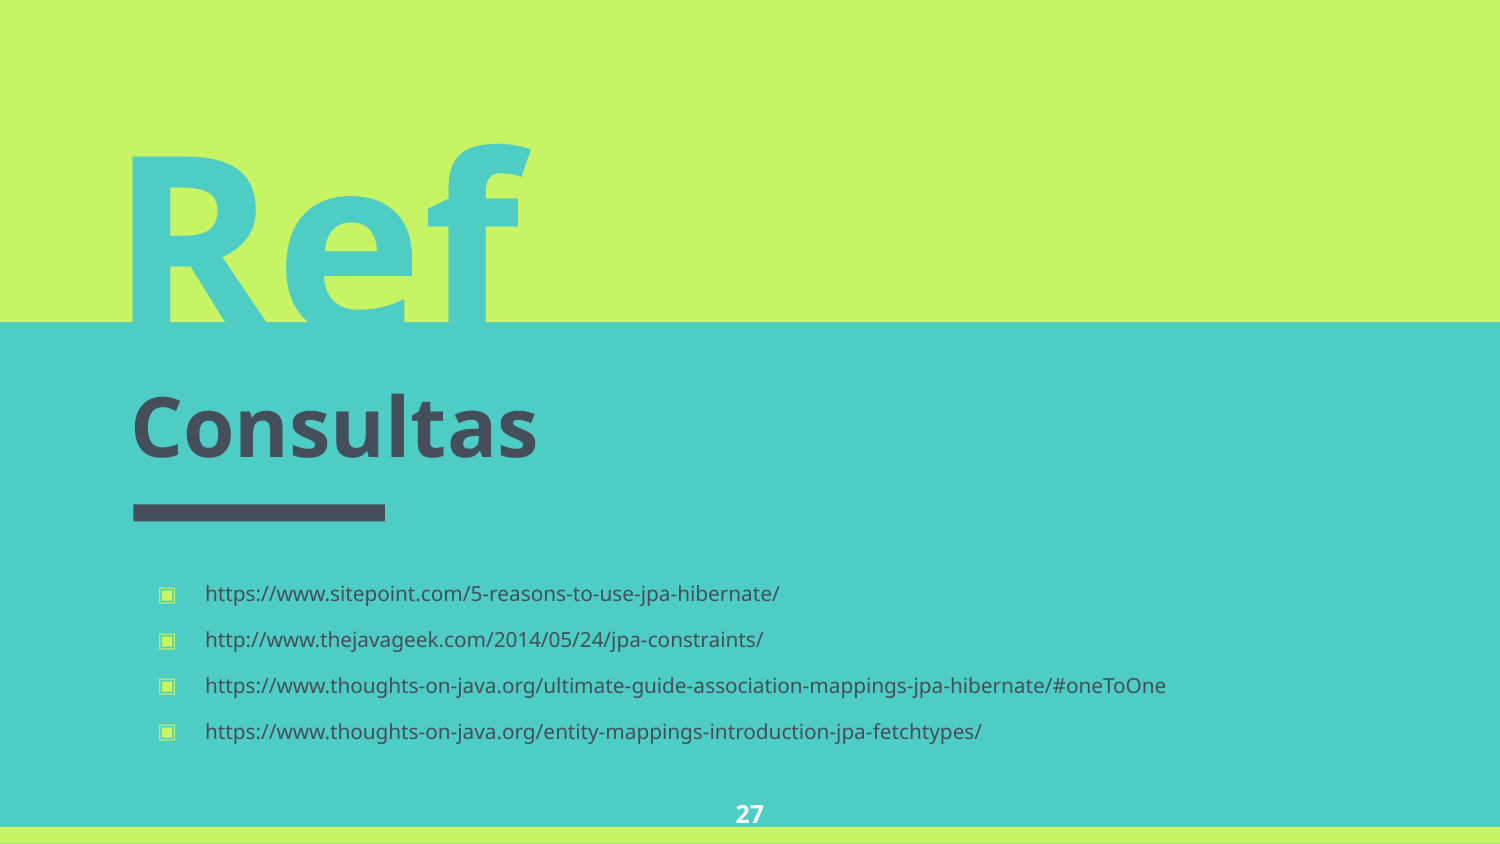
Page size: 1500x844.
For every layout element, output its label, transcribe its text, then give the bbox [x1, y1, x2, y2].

list https://www.sitepoint.com/5-reasons-to-use-jpa-hibernate/ http://www.thejavageek.com/2014/05/24/jpa-constraints/ https://www.thoughts-on-java.org/ultimate-guide-association-mappings-jpa-hibernate/#oneToOne https://www.thoughts-on-java.org/entity-mappings-introduction-jpa-fetchtypes/ [115, 565, 1352, 799]
text_box [0, 0, 1500, 323]
text_box [133, 504, 385, 522]
slide_number ‹#› [705, 799, 795, 835]
subtitle Consultas [115, 358, 1435, 462]
title Ref [95, 209, 1476, 401]
